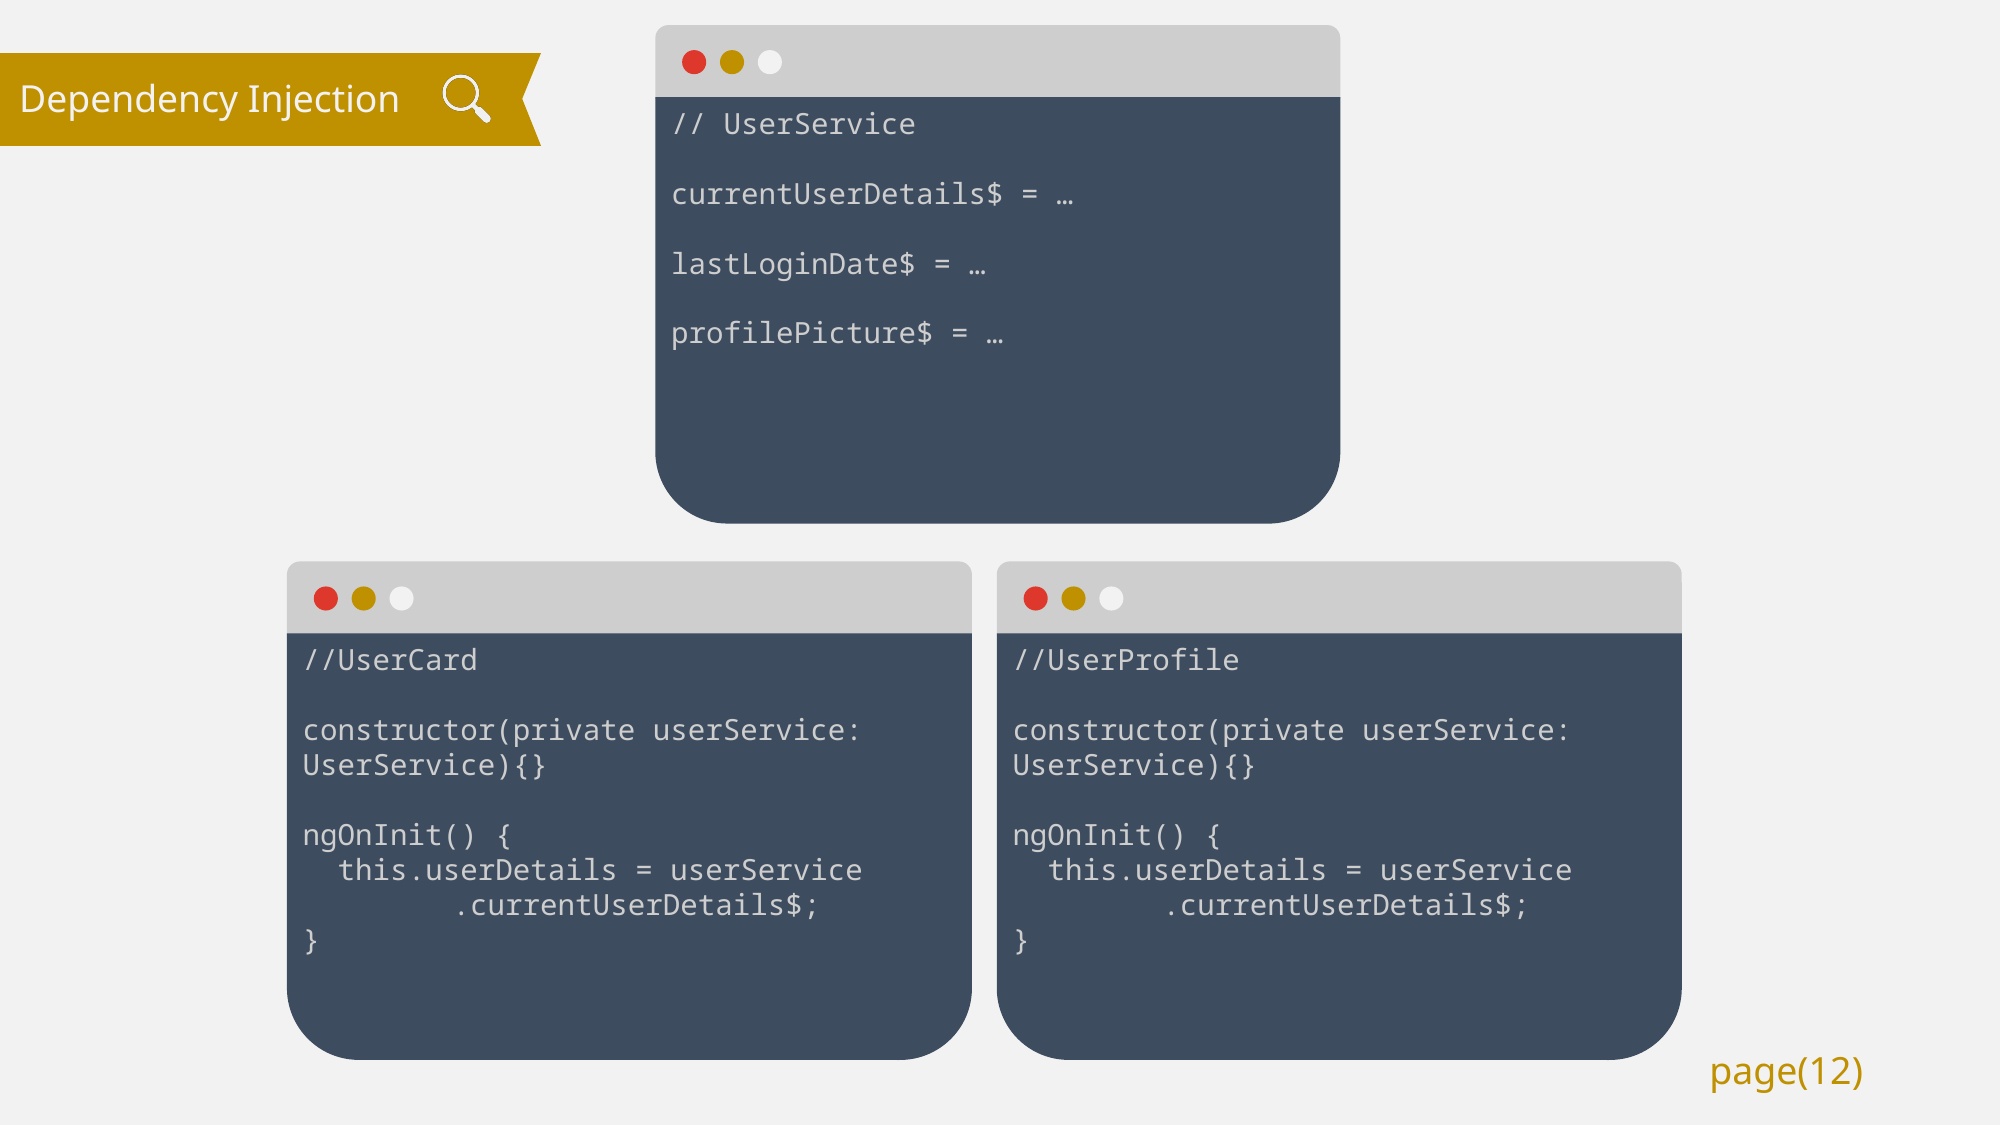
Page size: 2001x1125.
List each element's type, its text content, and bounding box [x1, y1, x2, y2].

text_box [287, 562, 971, 1059]
slide_number page(12) [1595, 1042, 1879, 1103]
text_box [997, 562, 1681, 1059]
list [437, 70, 496, 128]
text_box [656, 26, 1340, 523]
list Dependency Injection [0, 54, 416, 146]
